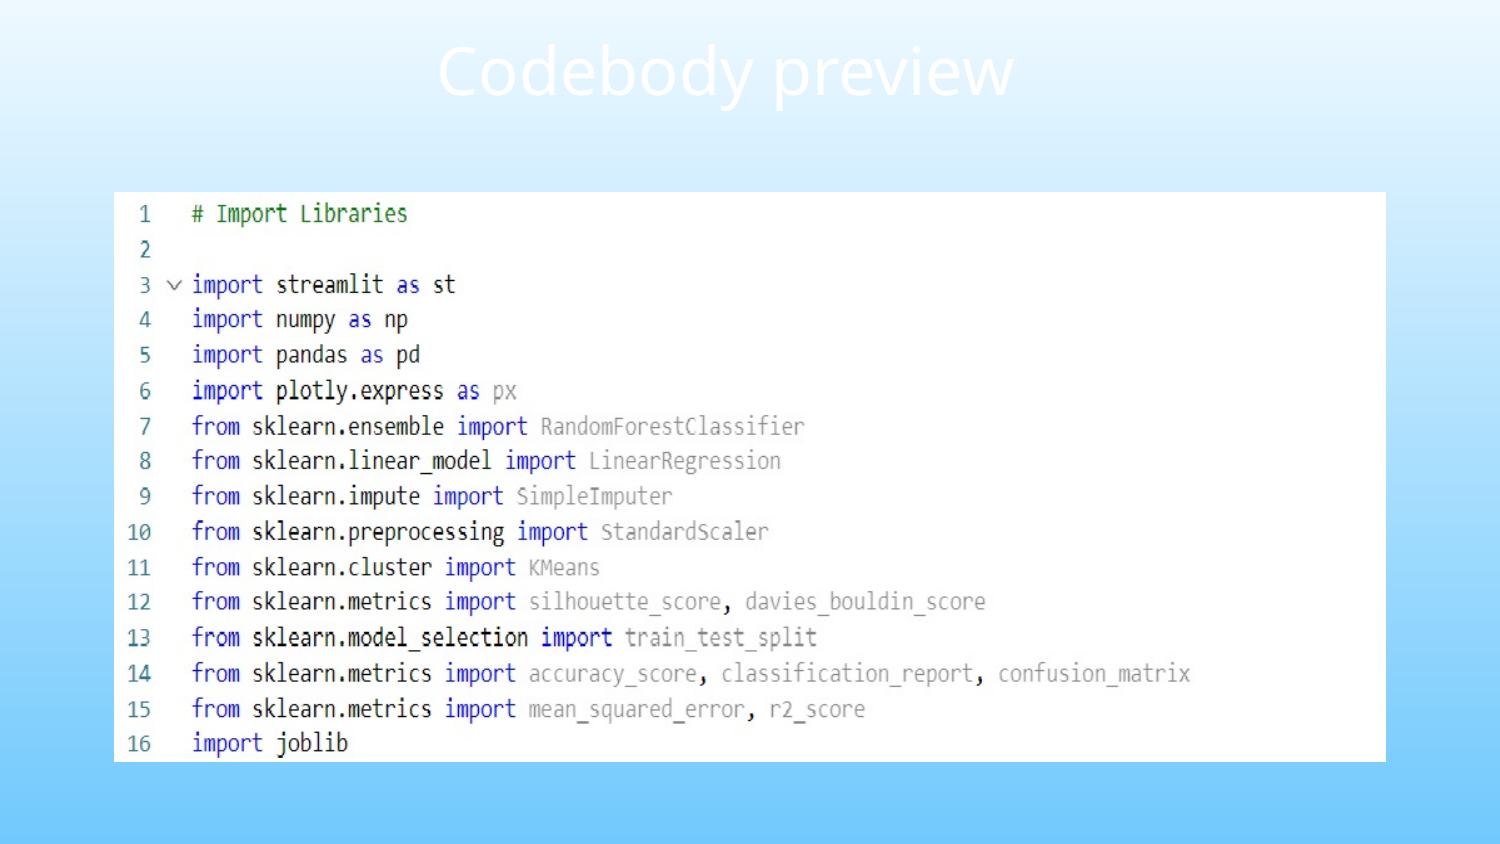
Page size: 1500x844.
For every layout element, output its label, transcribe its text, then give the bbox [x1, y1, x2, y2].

picture [114, 192, 1386, 763]
list Codebody preview [51, 2, 1401, 216]
